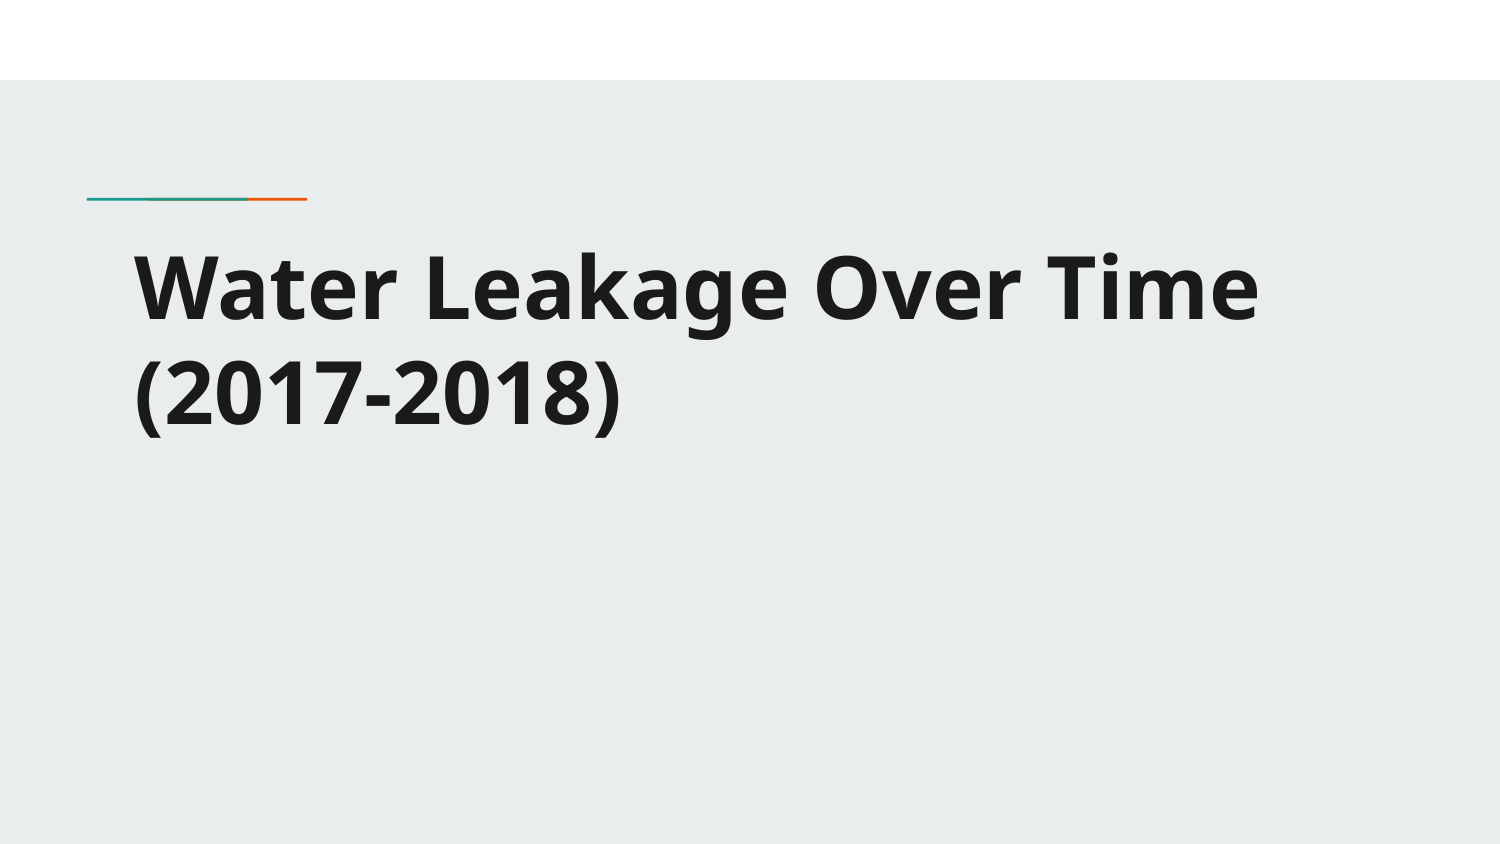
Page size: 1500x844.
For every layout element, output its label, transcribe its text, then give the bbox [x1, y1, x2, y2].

title Water Leakage Over Time (2017-2018) [119, 216, 1381, 490]
